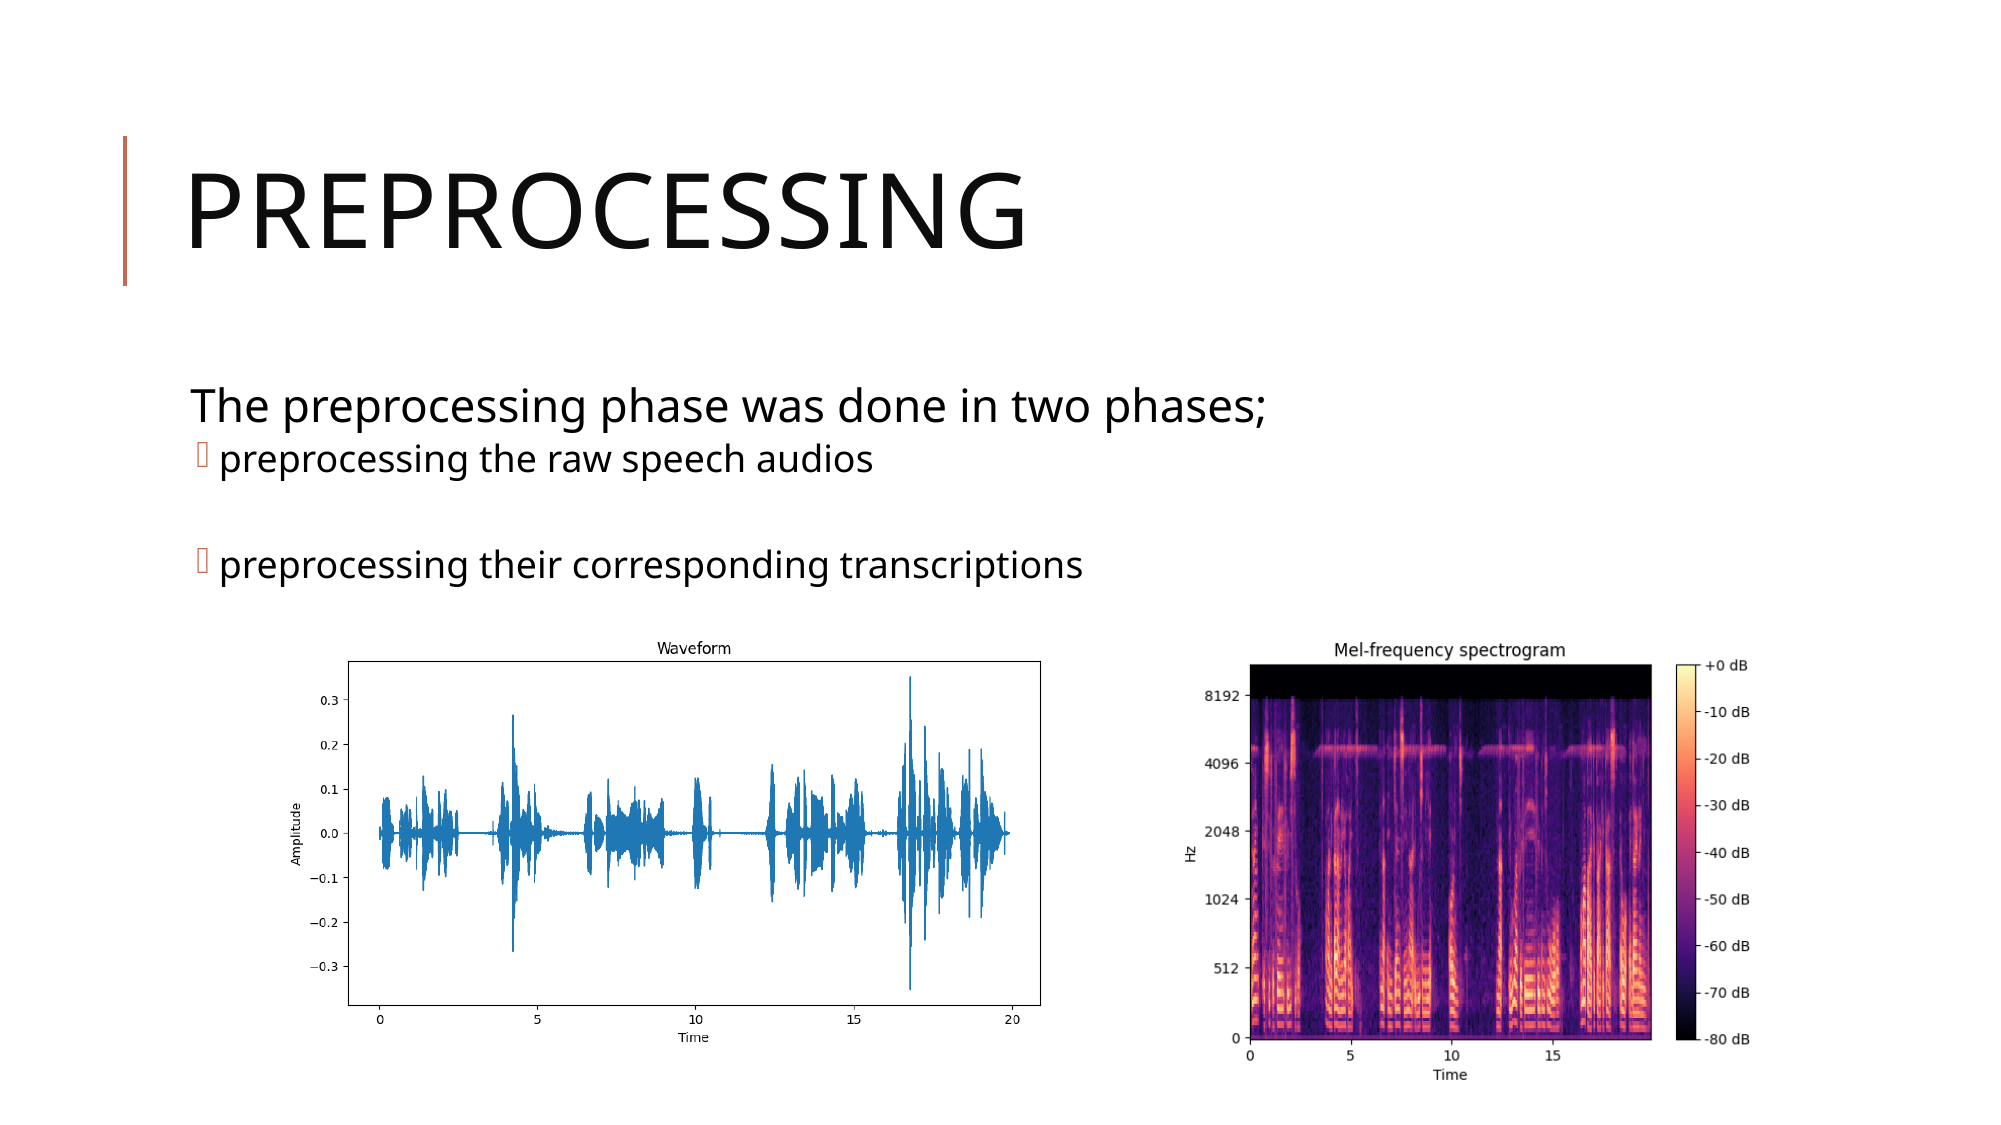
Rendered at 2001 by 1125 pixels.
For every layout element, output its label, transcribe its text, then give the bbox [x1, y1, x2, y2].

list The preprocessing phase was done in two phases; preprocessing the raw speech audios preprocessing their corresponding transcriptions [168, 375, 1763, 1035]
title PREPROCESSING [168, 96, 1763, 342]
picture [282, 631, 1048, 1052]
picture [1173, 631, 1760, 1093]
